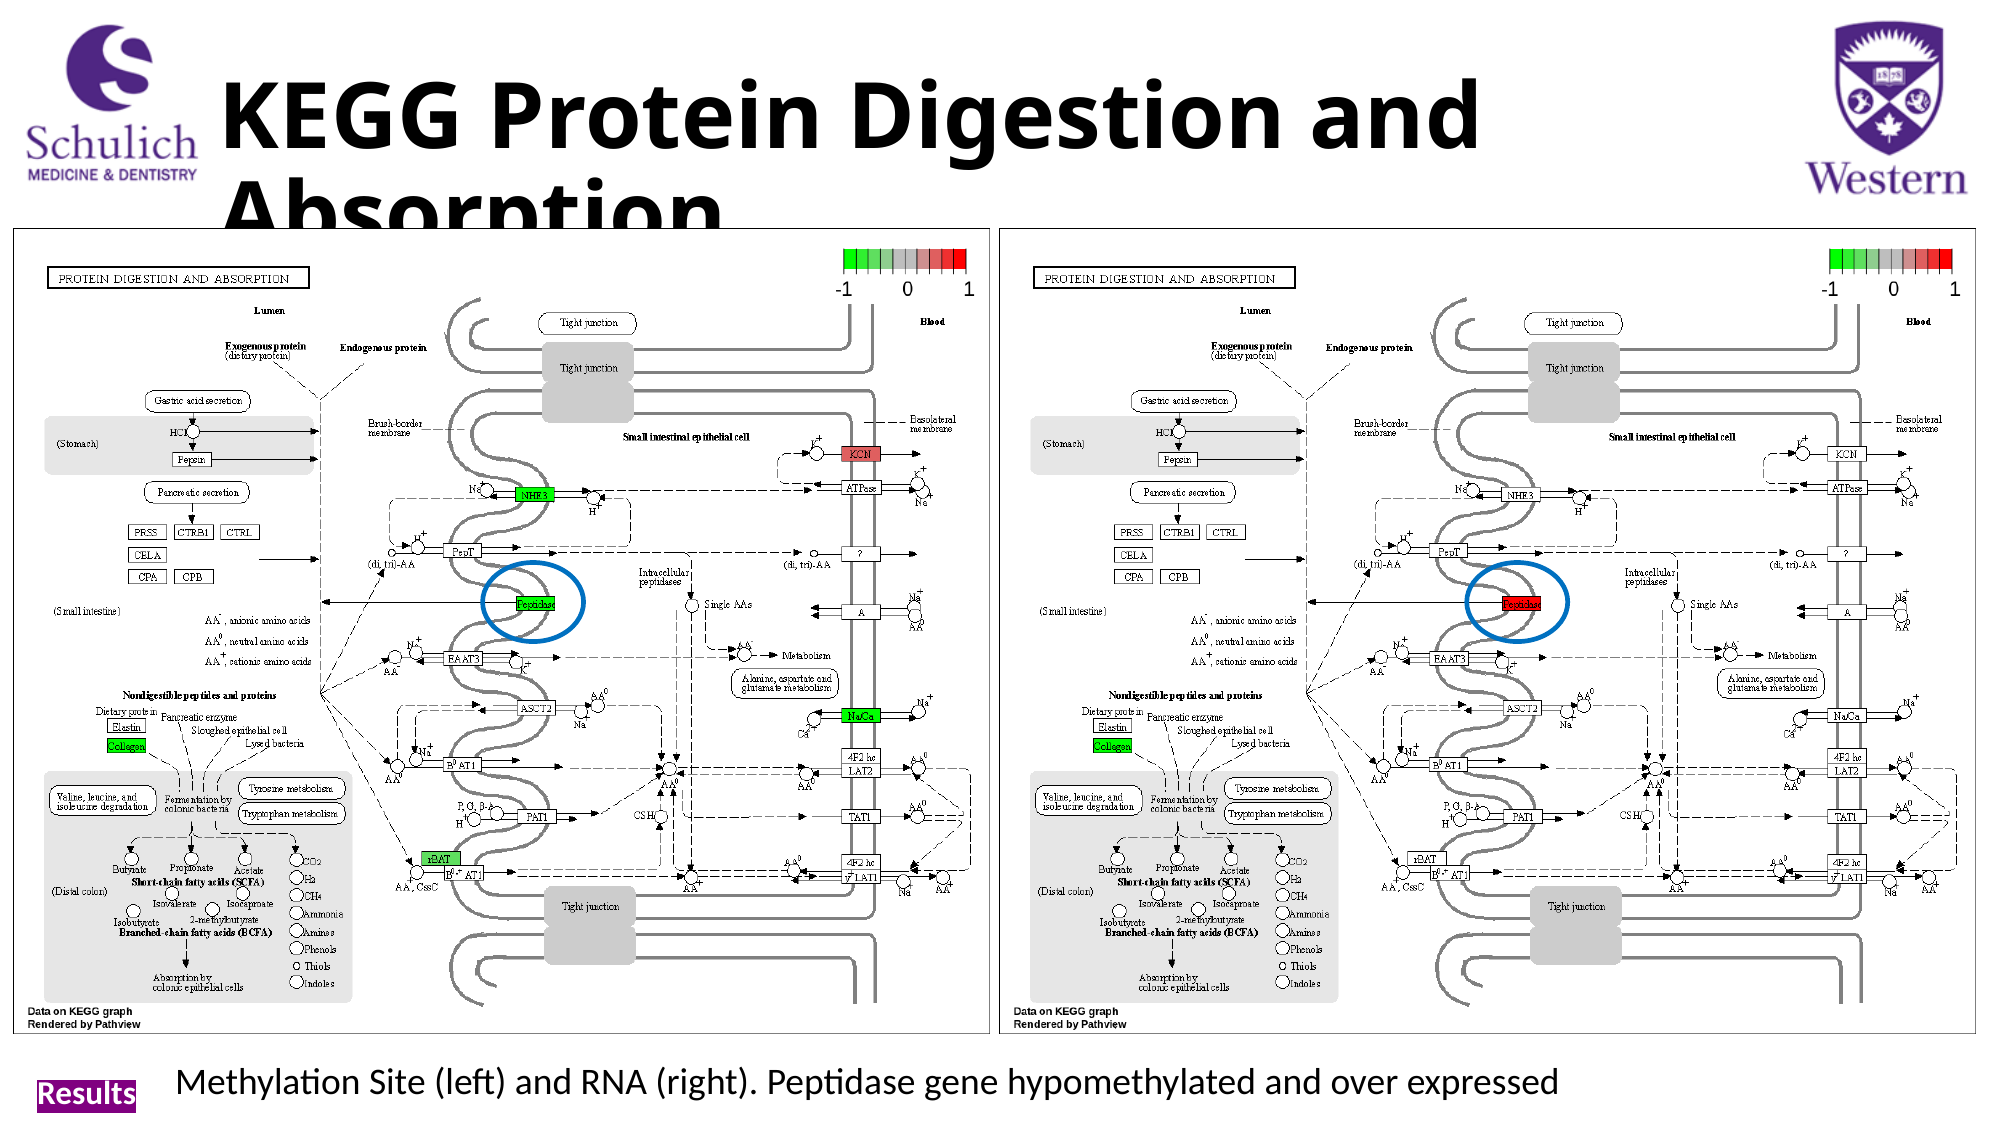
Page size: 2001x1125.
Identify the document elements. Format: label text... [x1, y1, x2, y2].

picture [25, 20, 204, 194]
text_box Methylation Site (left) and RNA (right). Peptidase gene hypomethylated and over expressed [160, 1049, 1893, 1110]
title KEGG Protein Digestion and Absorption [204, 59, 1800, 278]
picture [999, 228, 1976, 1034]
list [13, 228, 990, 1034]
picture [1799, 15, 1975, 202]
text_box Results [22, 1064, 438, 1119]
